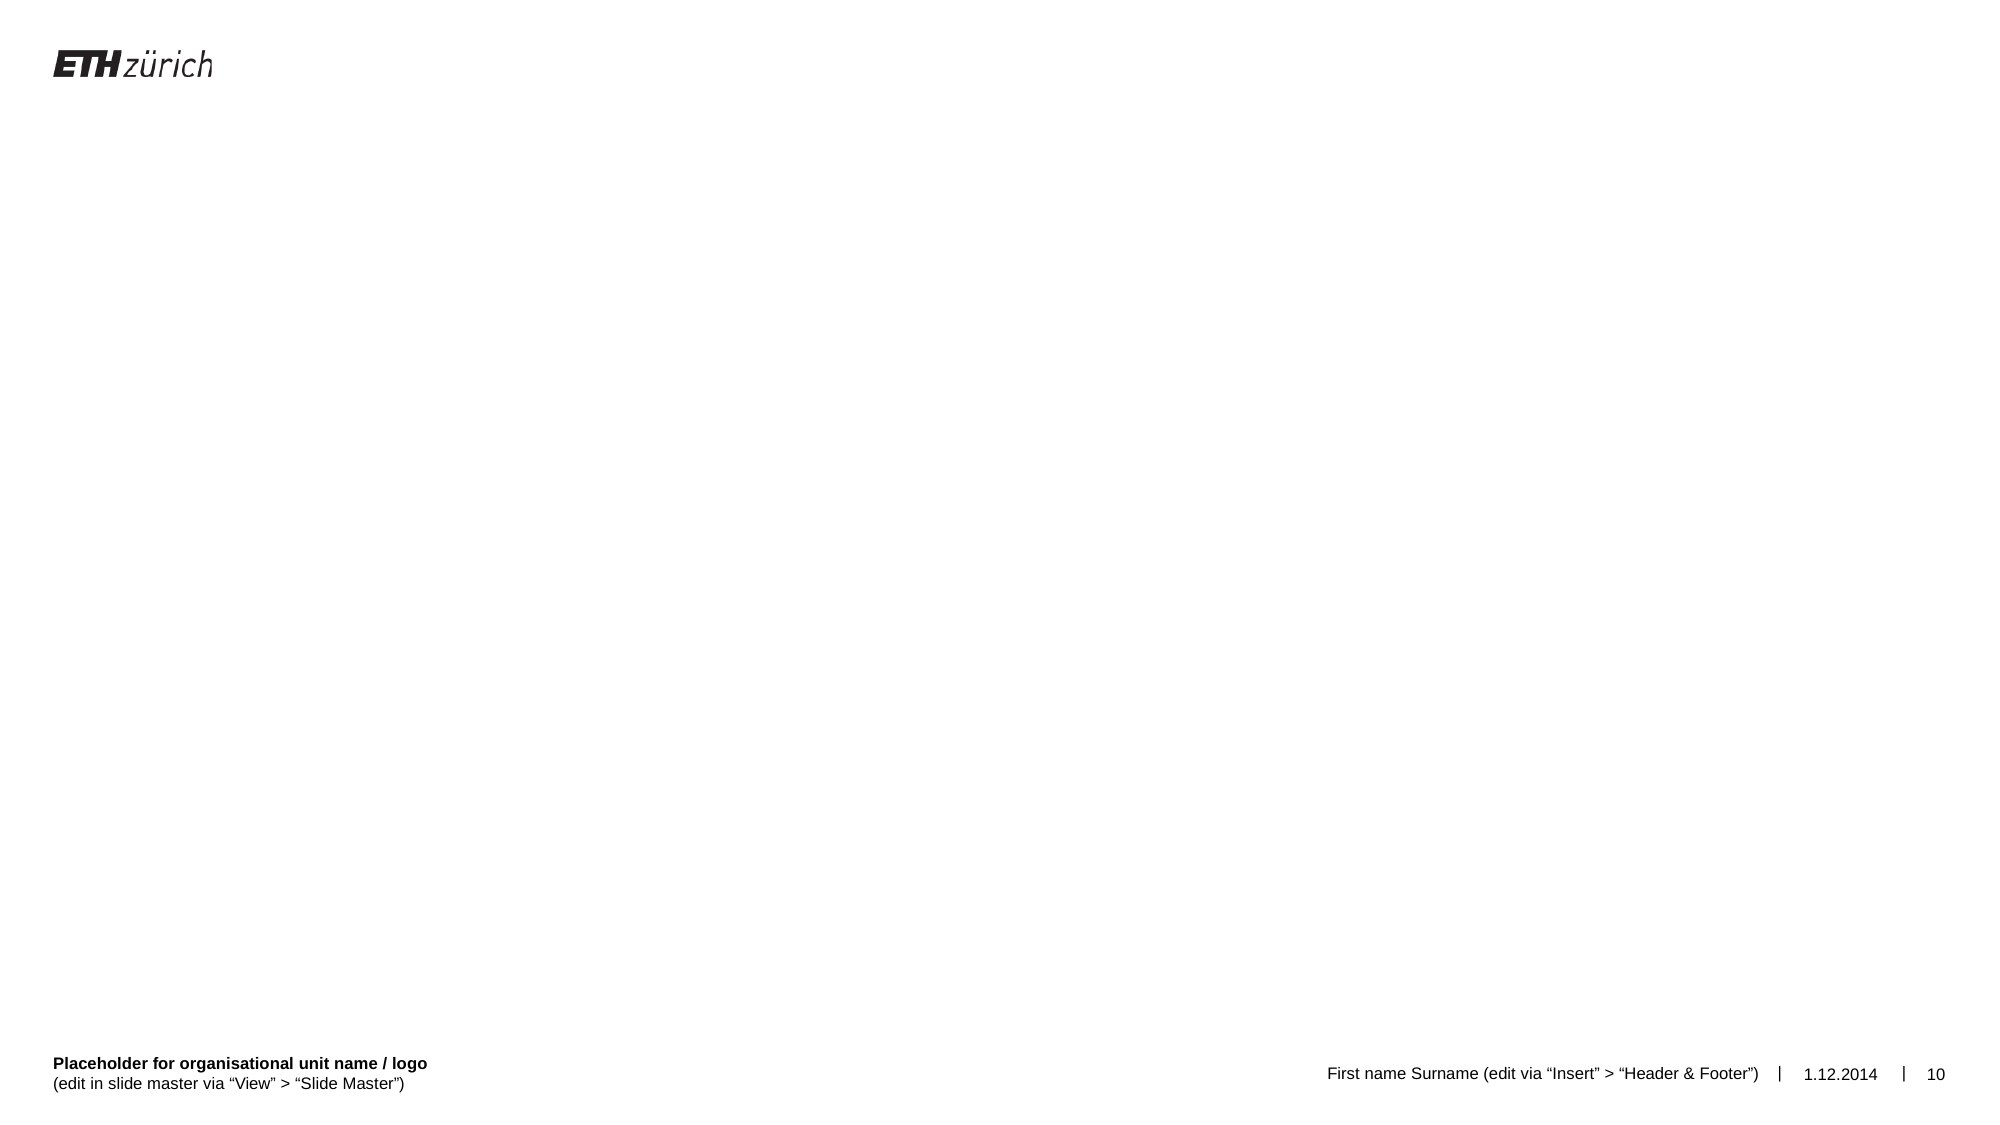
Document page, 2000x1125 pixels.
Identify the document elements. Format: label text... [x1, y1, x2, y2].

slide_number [1790, 1034, 1892, 1112]
slide_number 10 [1906, 1034, 1966, 1112]
footer First name Surname (edit via “Insert” > “Header & Footer”) [999, 1034, 1760, 1111]
